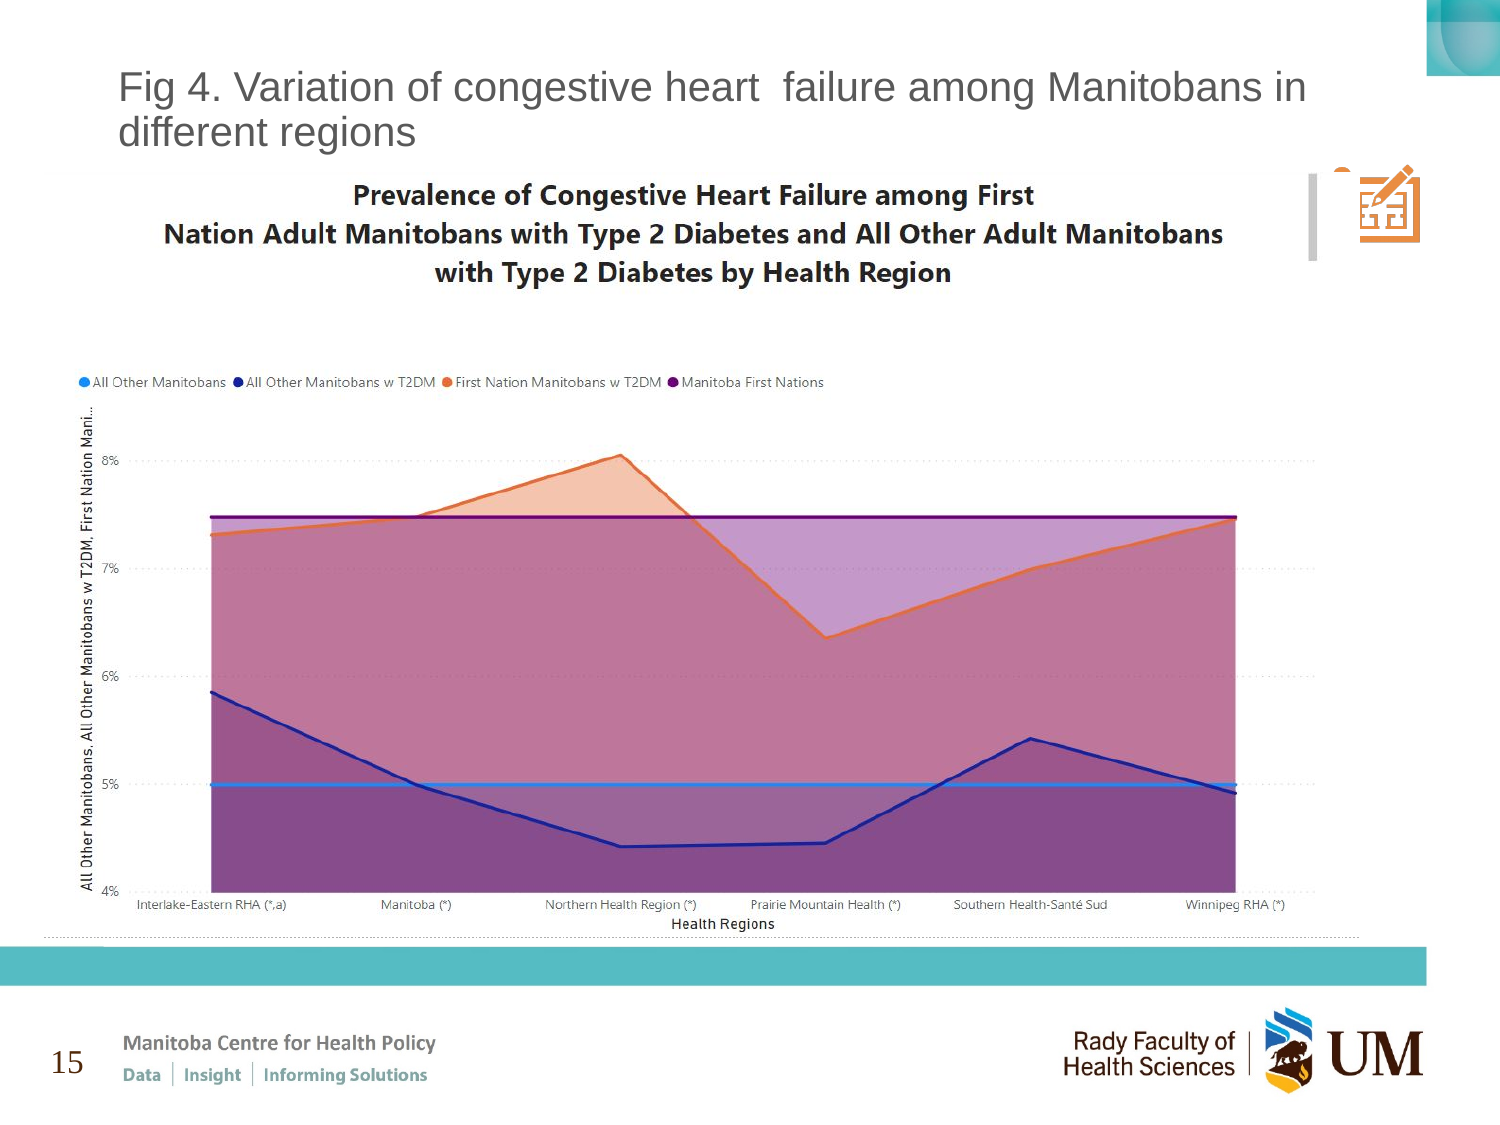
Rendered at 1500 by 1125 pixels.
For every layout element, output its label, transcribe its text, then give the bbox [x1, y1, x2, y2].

title Fig 4. Variation of congestive heart failure among Manitobans in different regions [103, 55, 1419, 166]
picture [0, 0, 1500, 1125]
